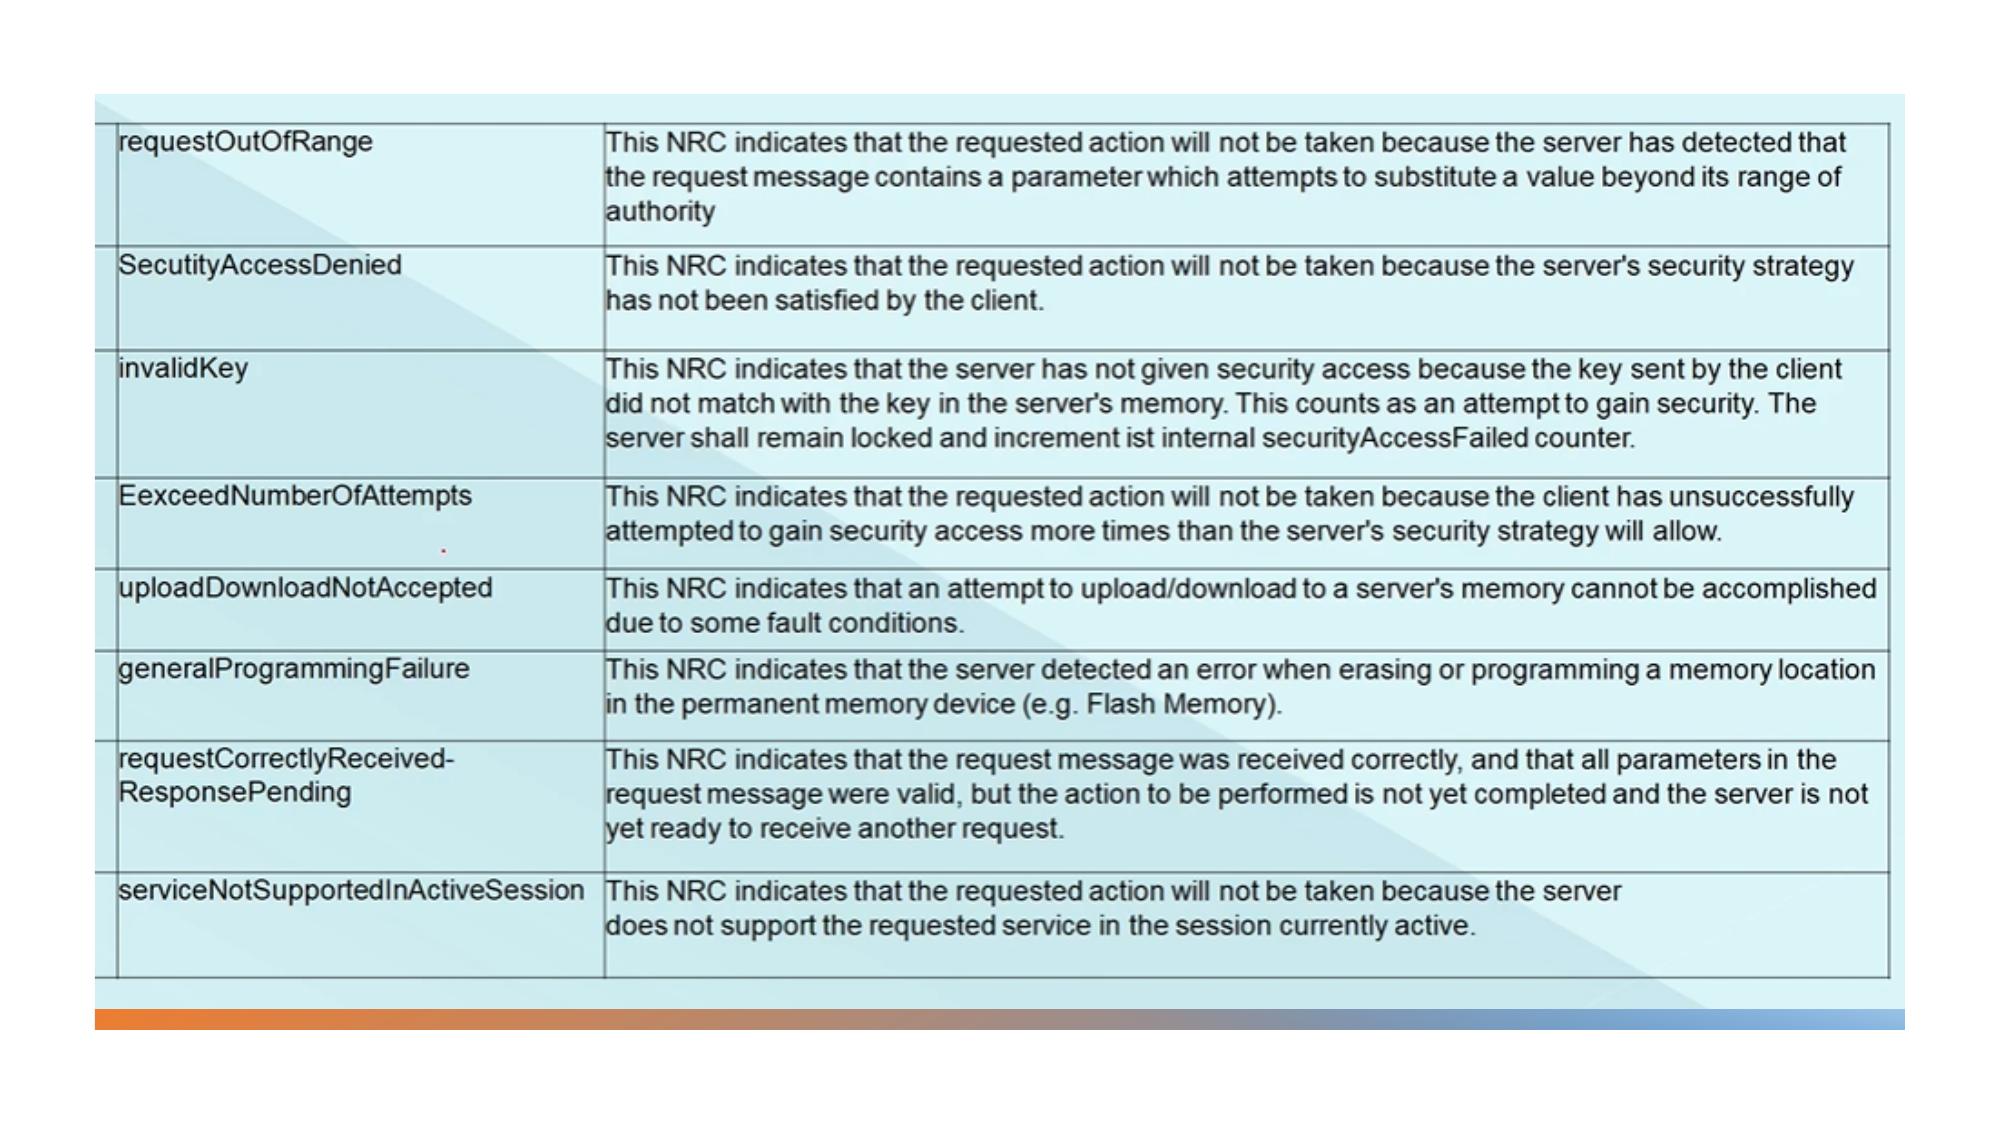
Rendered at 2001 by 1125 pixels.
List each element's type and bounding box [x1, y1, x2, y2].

text_box [94, 1009, 1905, 1030]
list [94, 94, 1905, 1009]
